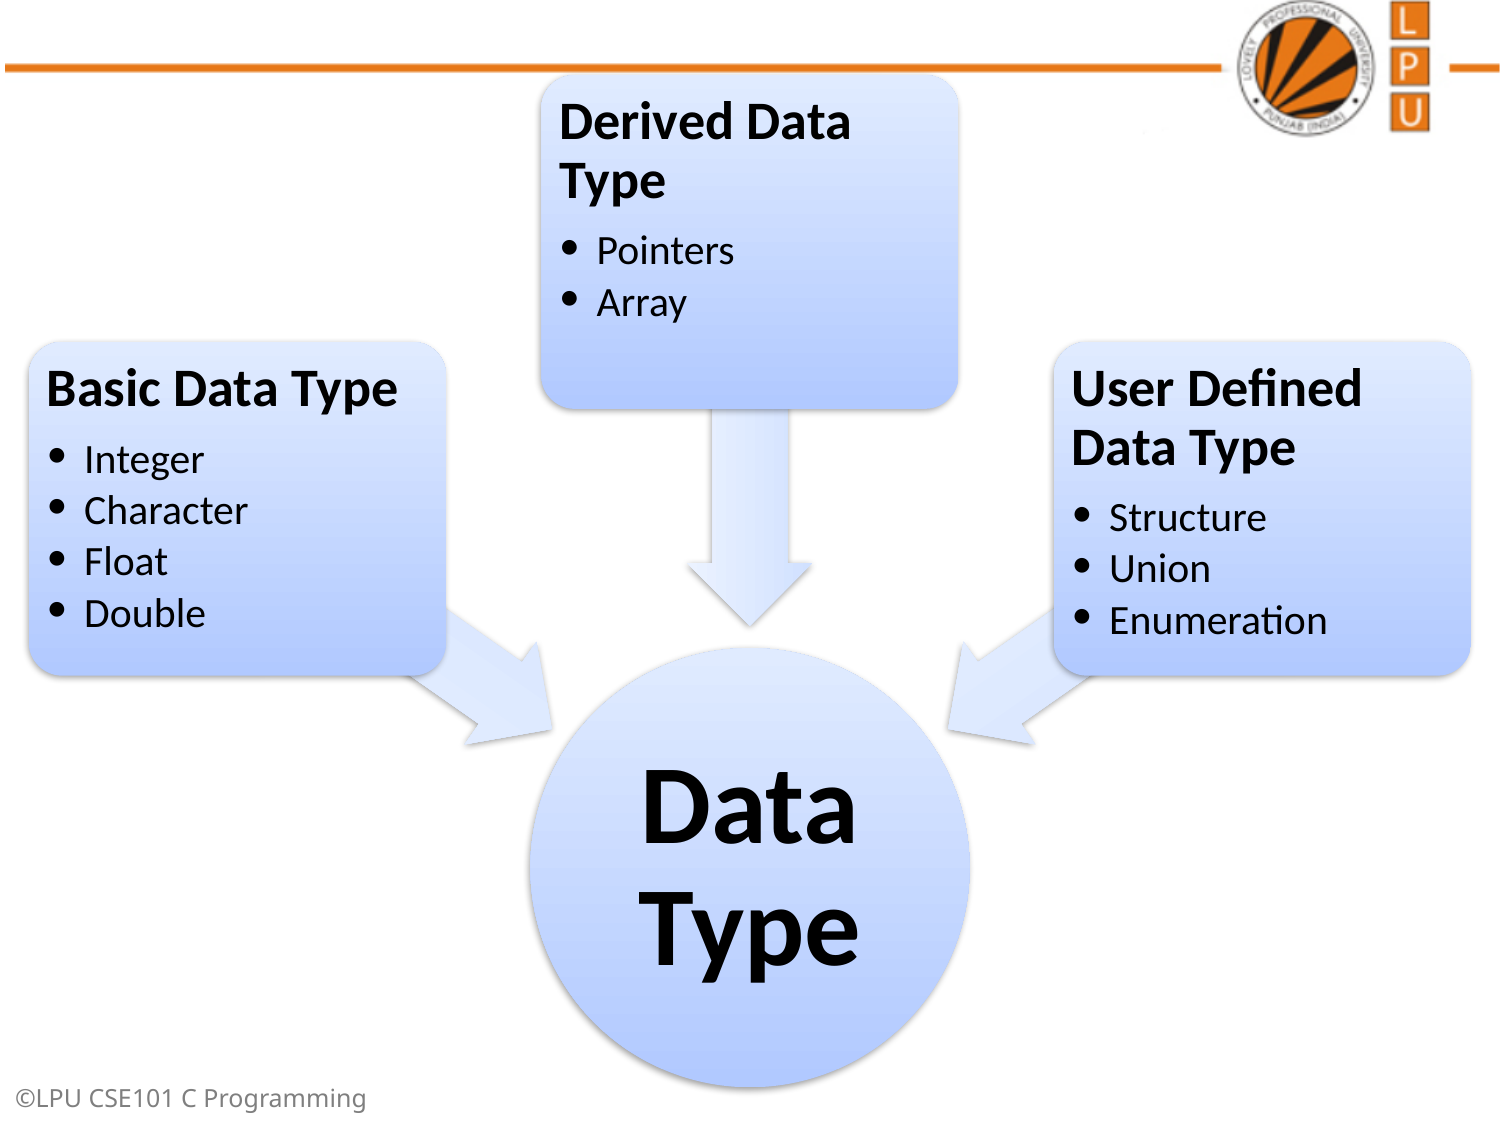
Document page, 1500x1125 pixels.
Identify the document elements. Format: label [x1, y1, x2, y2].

picture [5, 0, 1500, 155]
text_box [28, 74, 1472, 1088]
